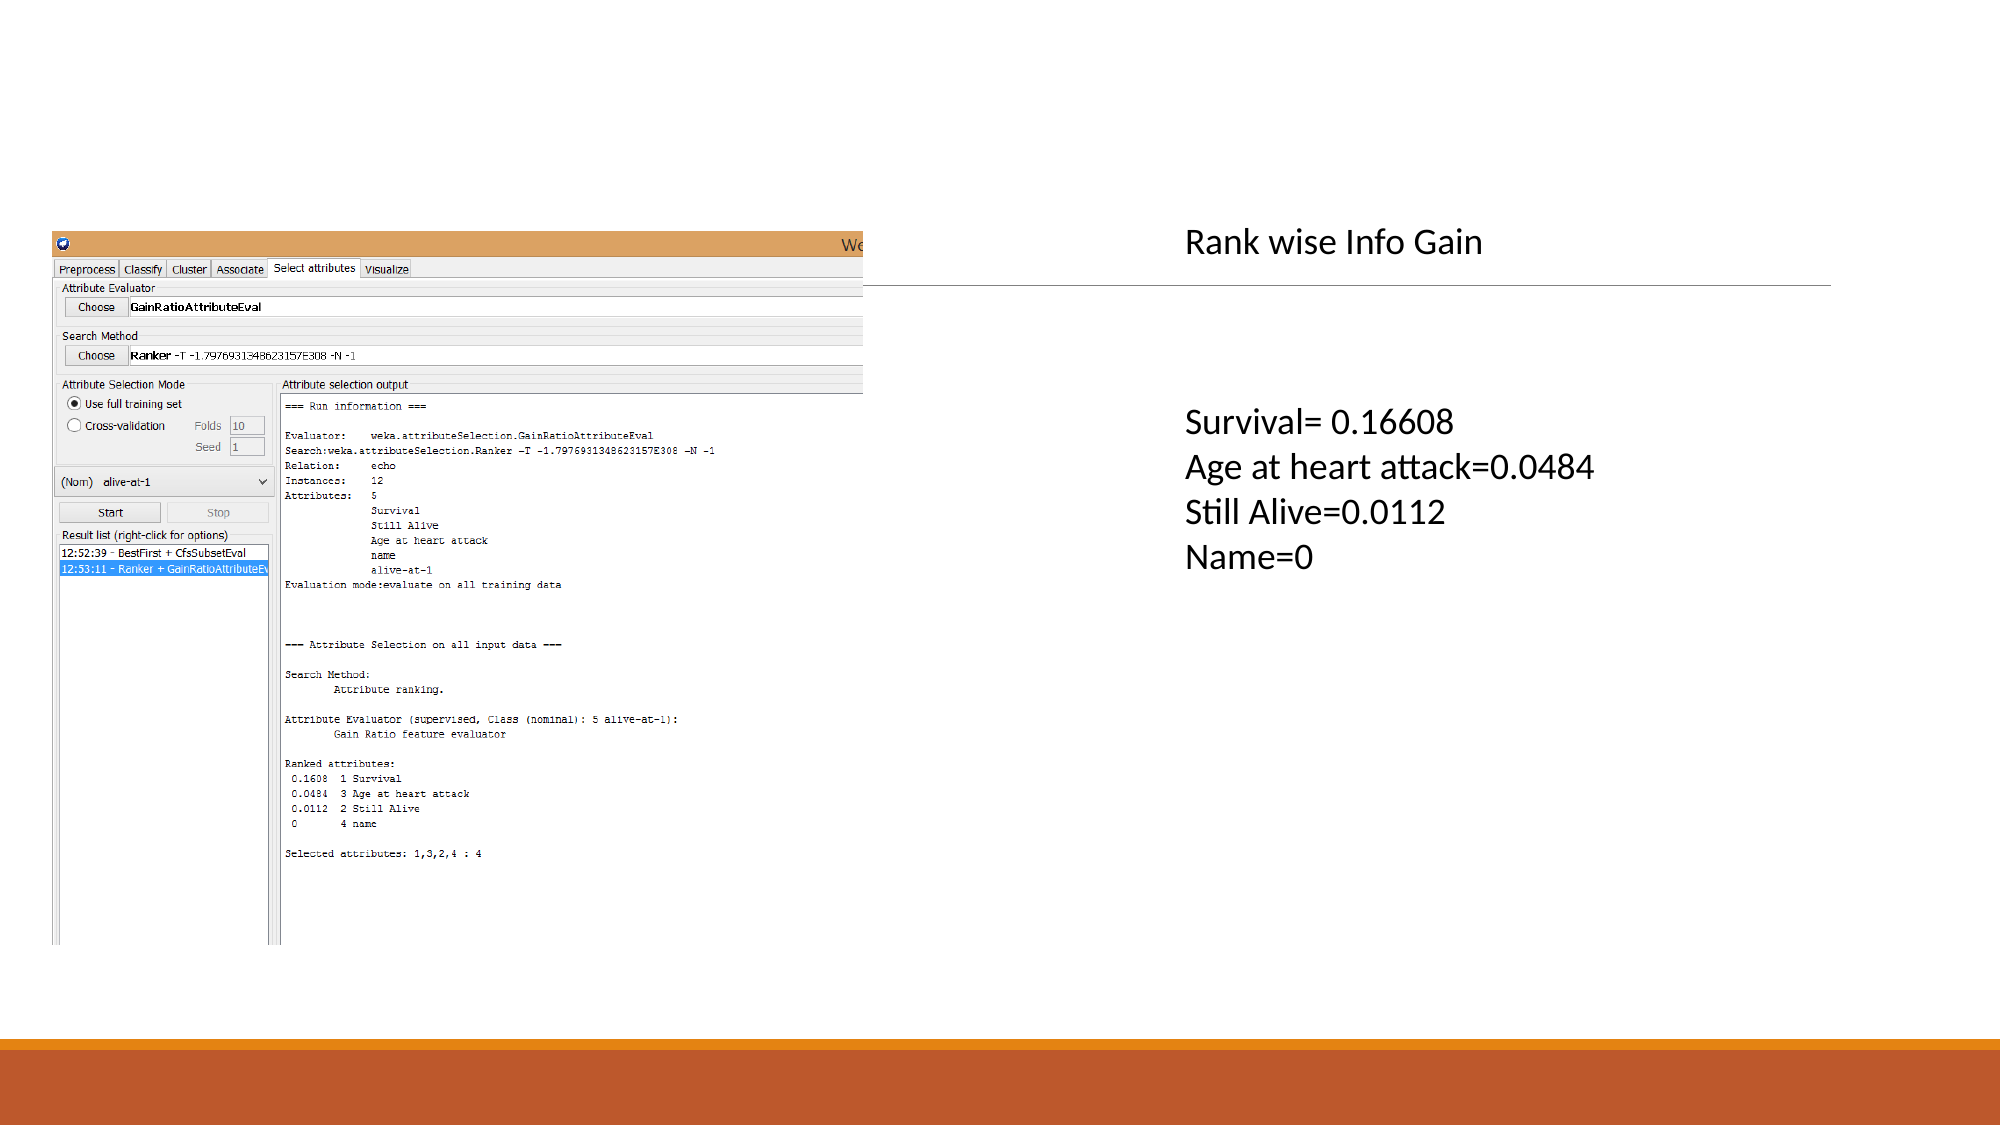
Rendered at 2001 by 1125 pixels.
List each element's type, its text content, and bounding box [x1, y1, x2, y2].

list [51, 230, 863, 946]
text_box Rank wise Info Gain Survival= 0.16608 Age at heart attack=0.0484 Still Alive=0.0112 Name=0 [1170, 209, 1671, 585]
